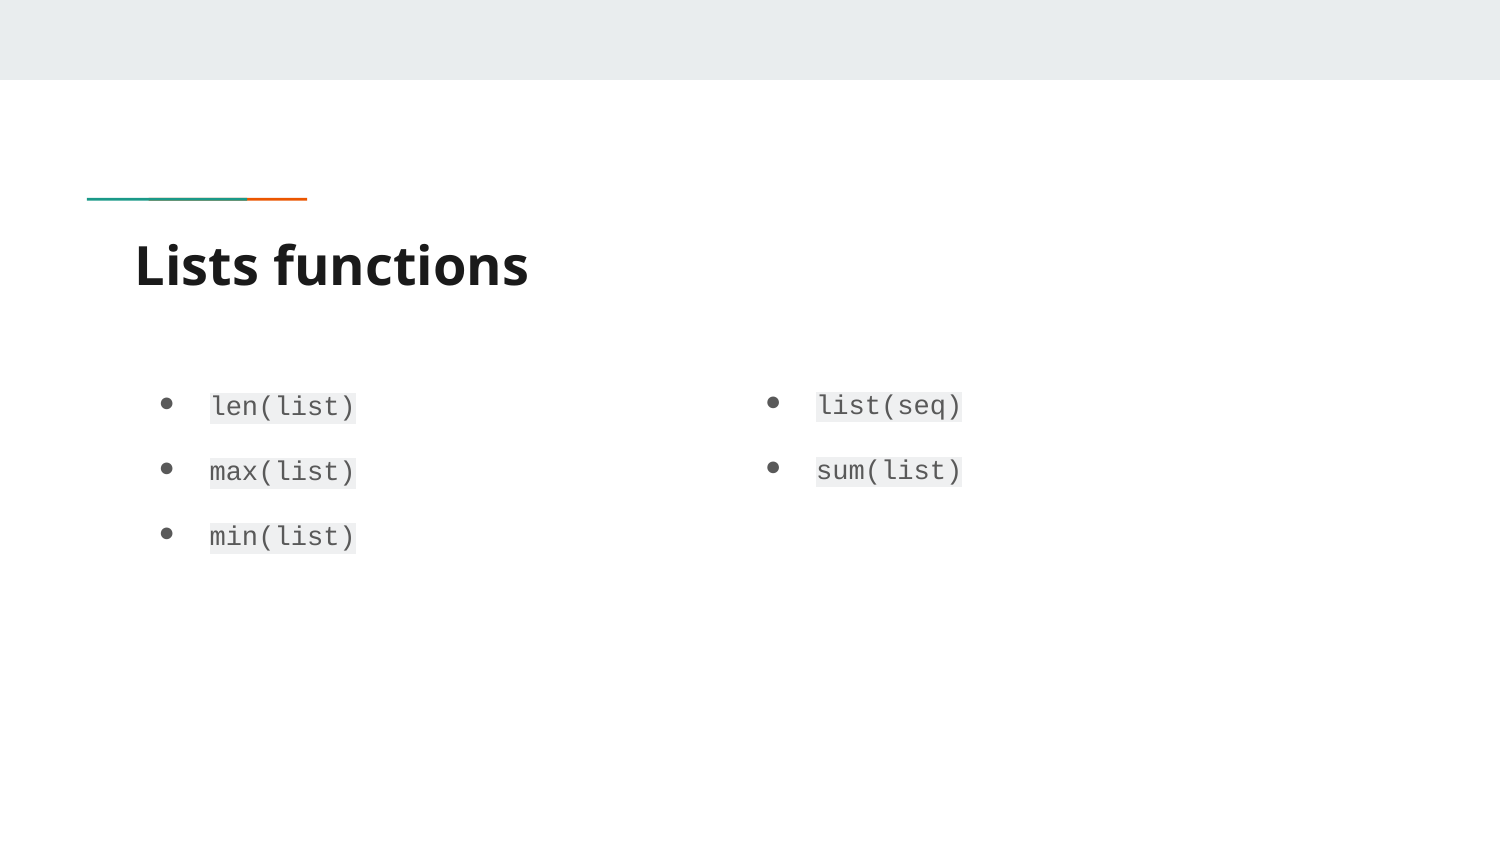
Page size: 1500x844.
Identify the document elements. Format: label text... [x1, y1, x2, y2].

title Lists functions [119, 216, 1381, 305]
list len(list) max(list) min(list) [119, 341, 618, 712]
list list(seq) sum(list) [726, 339, 1225, 711]
